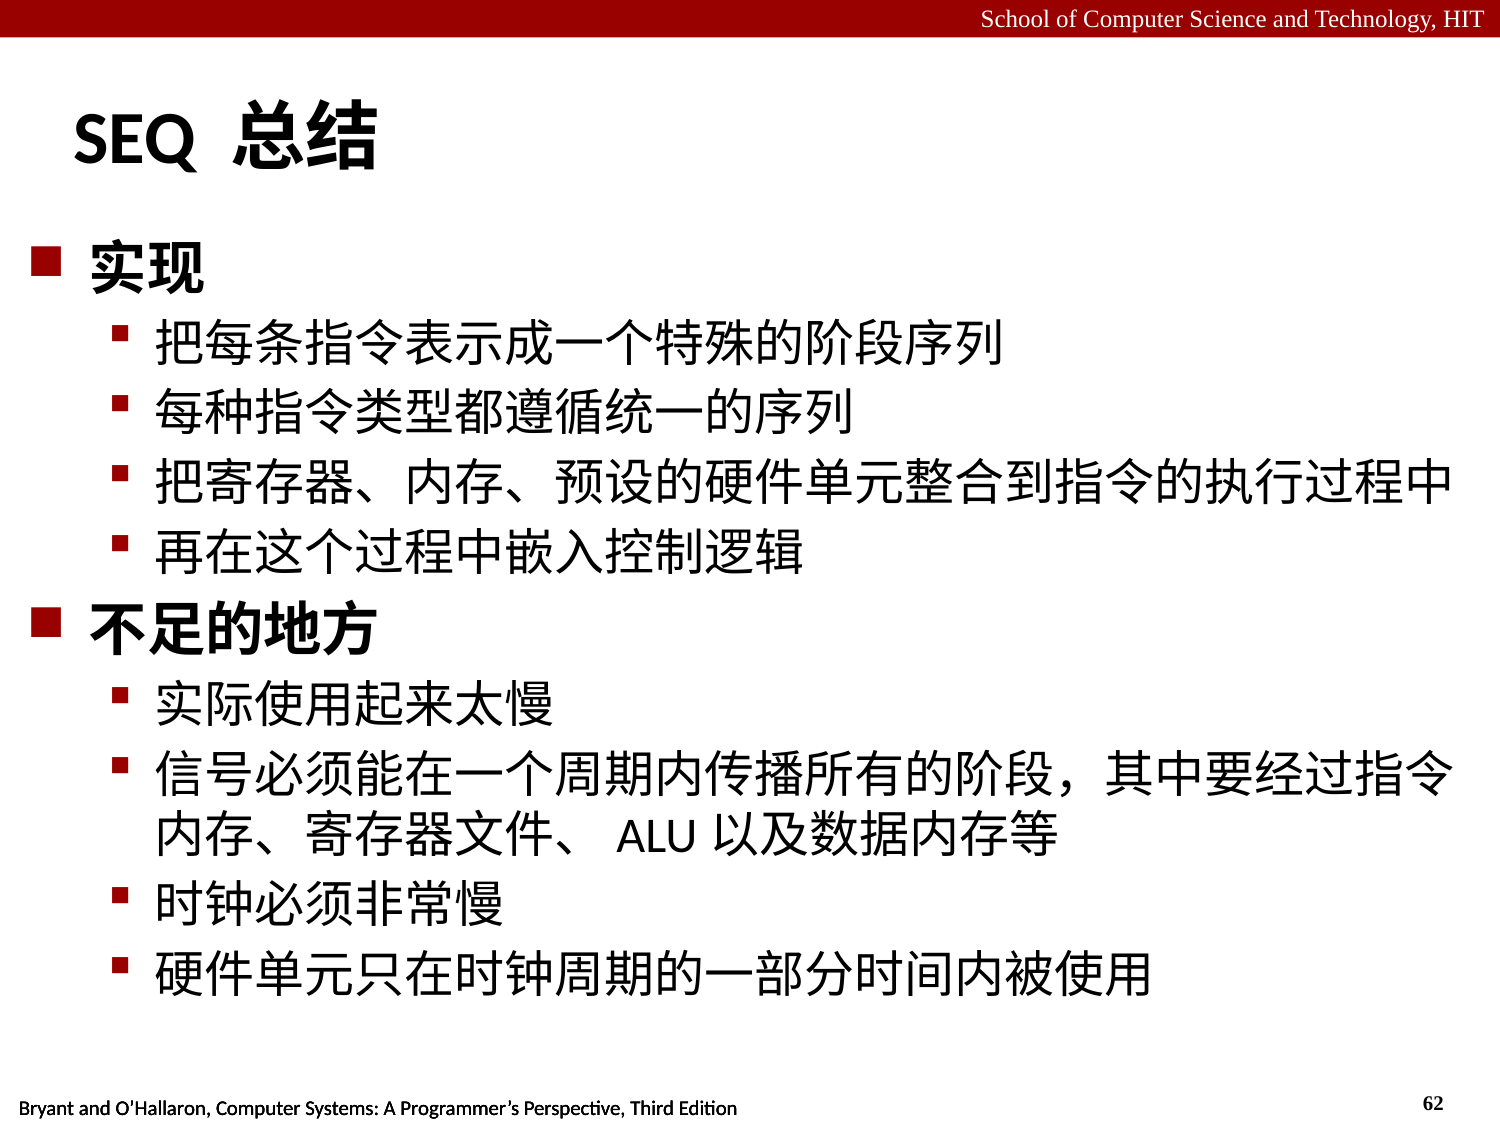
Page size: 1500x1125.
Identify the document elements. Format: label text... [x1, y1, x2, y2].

list 实现 把每条指令表示成一个特殊的阶段序列 每种指令类型都遵循统一的序列 把寄存器、内存、预设的硬件单元整合到指令的执行过程中 再在这个过程中嵌入控制逻辑 不足的地方 实际使用起来太慢 信号必须能在一个周期内传播所有的阶段，其中要经过指令内存、寄存器文件、ALU以及数据内存等 时钟必须非常慢 硬件单元只在时钟周期的一部分时间内被使用 [17, 223, 1476, 1088]
title SEQ 总结 [58, 71, 1500, 197]
